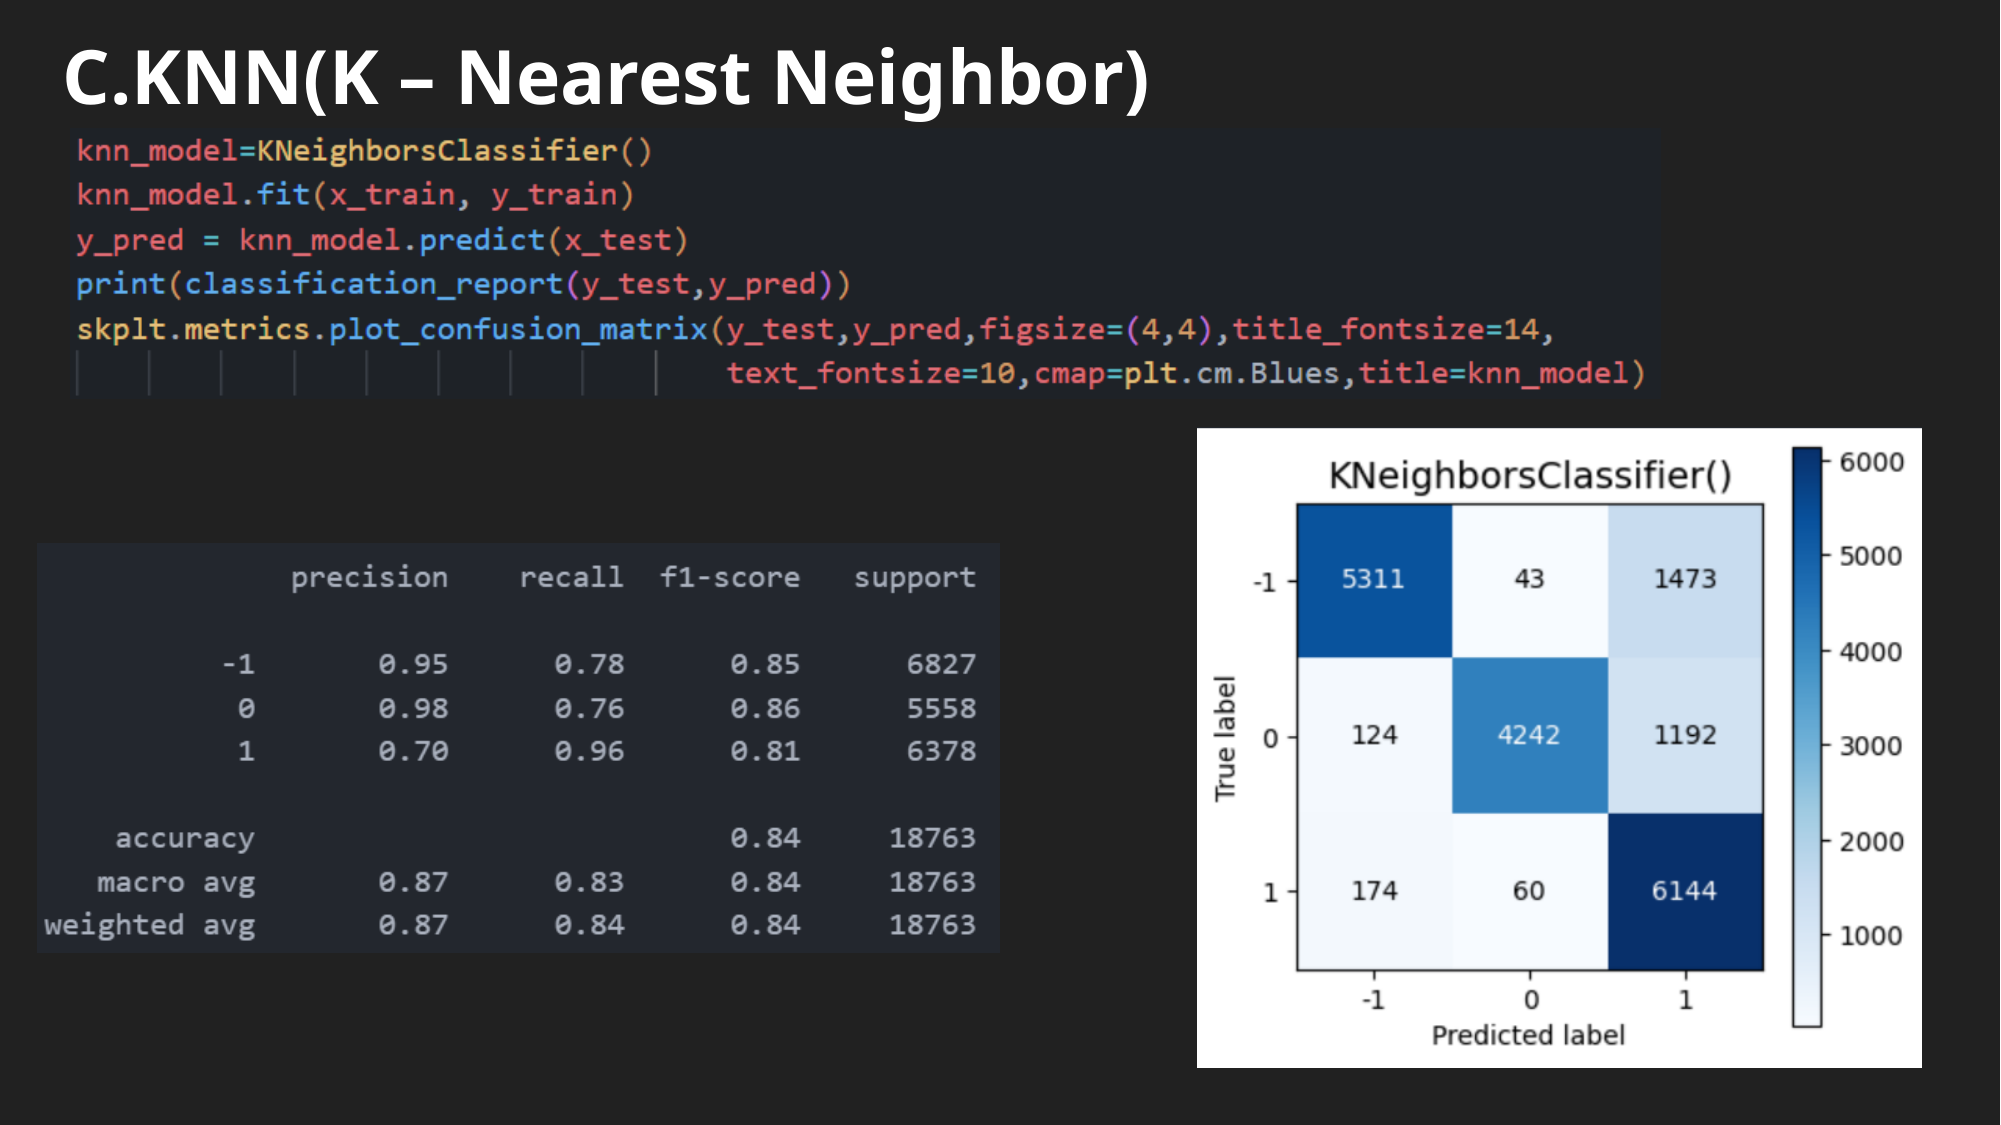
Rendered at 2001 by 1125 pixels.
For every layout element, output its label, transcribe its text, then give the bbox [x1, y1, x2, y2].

text_box C.KNN(K – Nearest Neighbor) [48, 22, 1268, 127]
picture [36, 542, 1001, 954]
picture [70, 128, 1661, 399]
picture [1197, 427, 1922, 1069]
